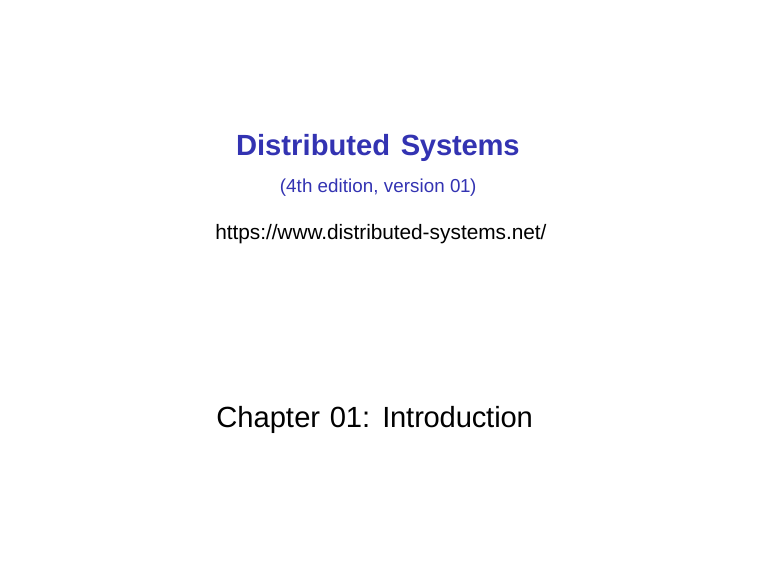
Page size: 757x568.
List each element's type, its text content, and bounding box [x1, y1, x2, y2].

text_box Chapter 01: Introduction [214, 395, 542, 433]
text_box https://www.distributed-systems.net/ [200, 211, 586, 268]
text_box Distributed Systems (4th edition, version 01) [231, 102, 524, 197]
